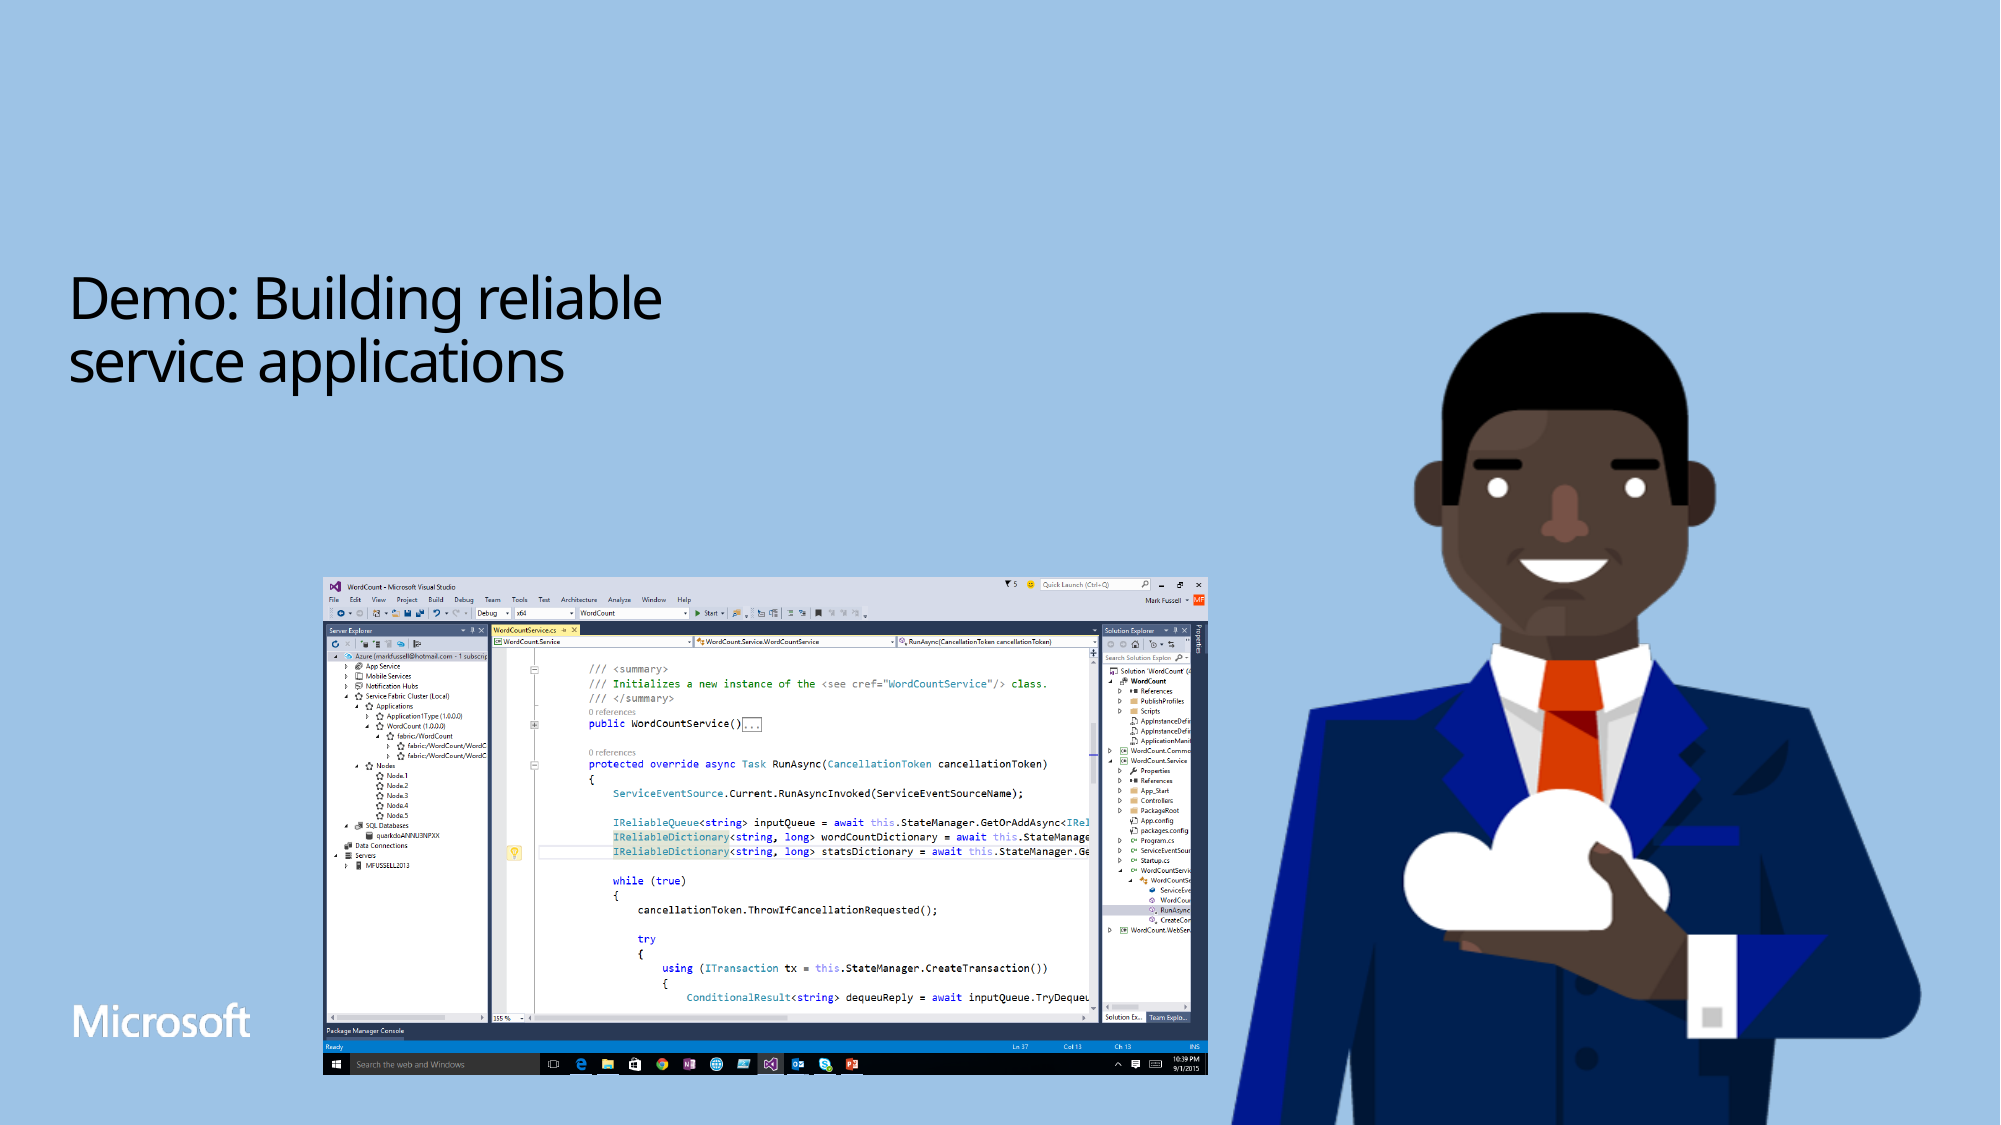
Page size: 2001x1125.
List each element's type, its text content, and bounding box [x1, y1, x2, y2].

title Demo: Building reliable service applications [44, 253, 1868, 548]
picture [323, 173, 2001, 1125]
picture [73, 1002, 250, 1037]
